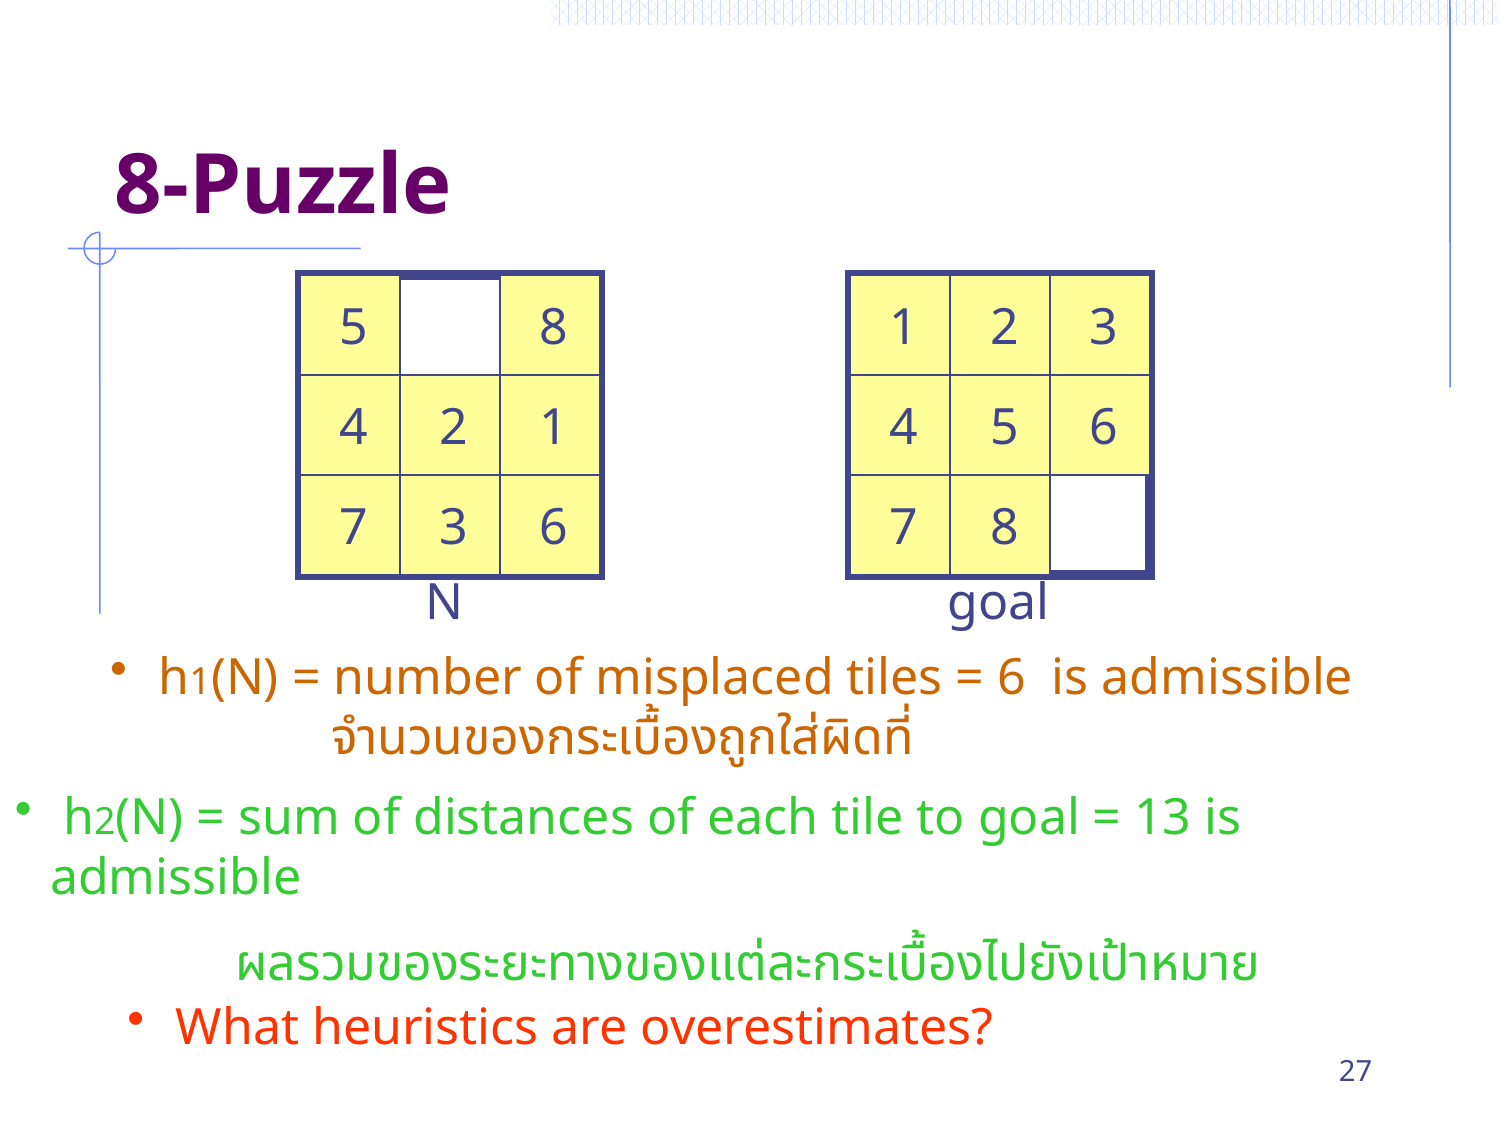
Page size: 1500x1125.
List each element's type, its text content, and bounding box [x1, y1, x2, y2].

text_box What heuristics are overestimates? [112, 987, 1450, 1063]
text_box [299, 274, 601, 576]
slide_number 27 [1074, 1063, 1388, 1101]
title 8-Puzzle [99, 49, 1376, 238]
text_box goal [933, 585, 1065, 637]
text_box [849, 274, 1151, 576]
text_box N [410, 585, 478, 637]
text_box h2(N) = sum of distances of each tile to goal = 13 is admissible ผลรวมของระยะทางของแต่ละกระเบื้องไปยังเป้าหมาย [0, 777, 1500, 998]
text_box h1(N) = number of misplaced tiles = 6 is admissible จำนวนของกระเบื้องถูกใส่ผิดที่ [95, 637, 1369, 773]
